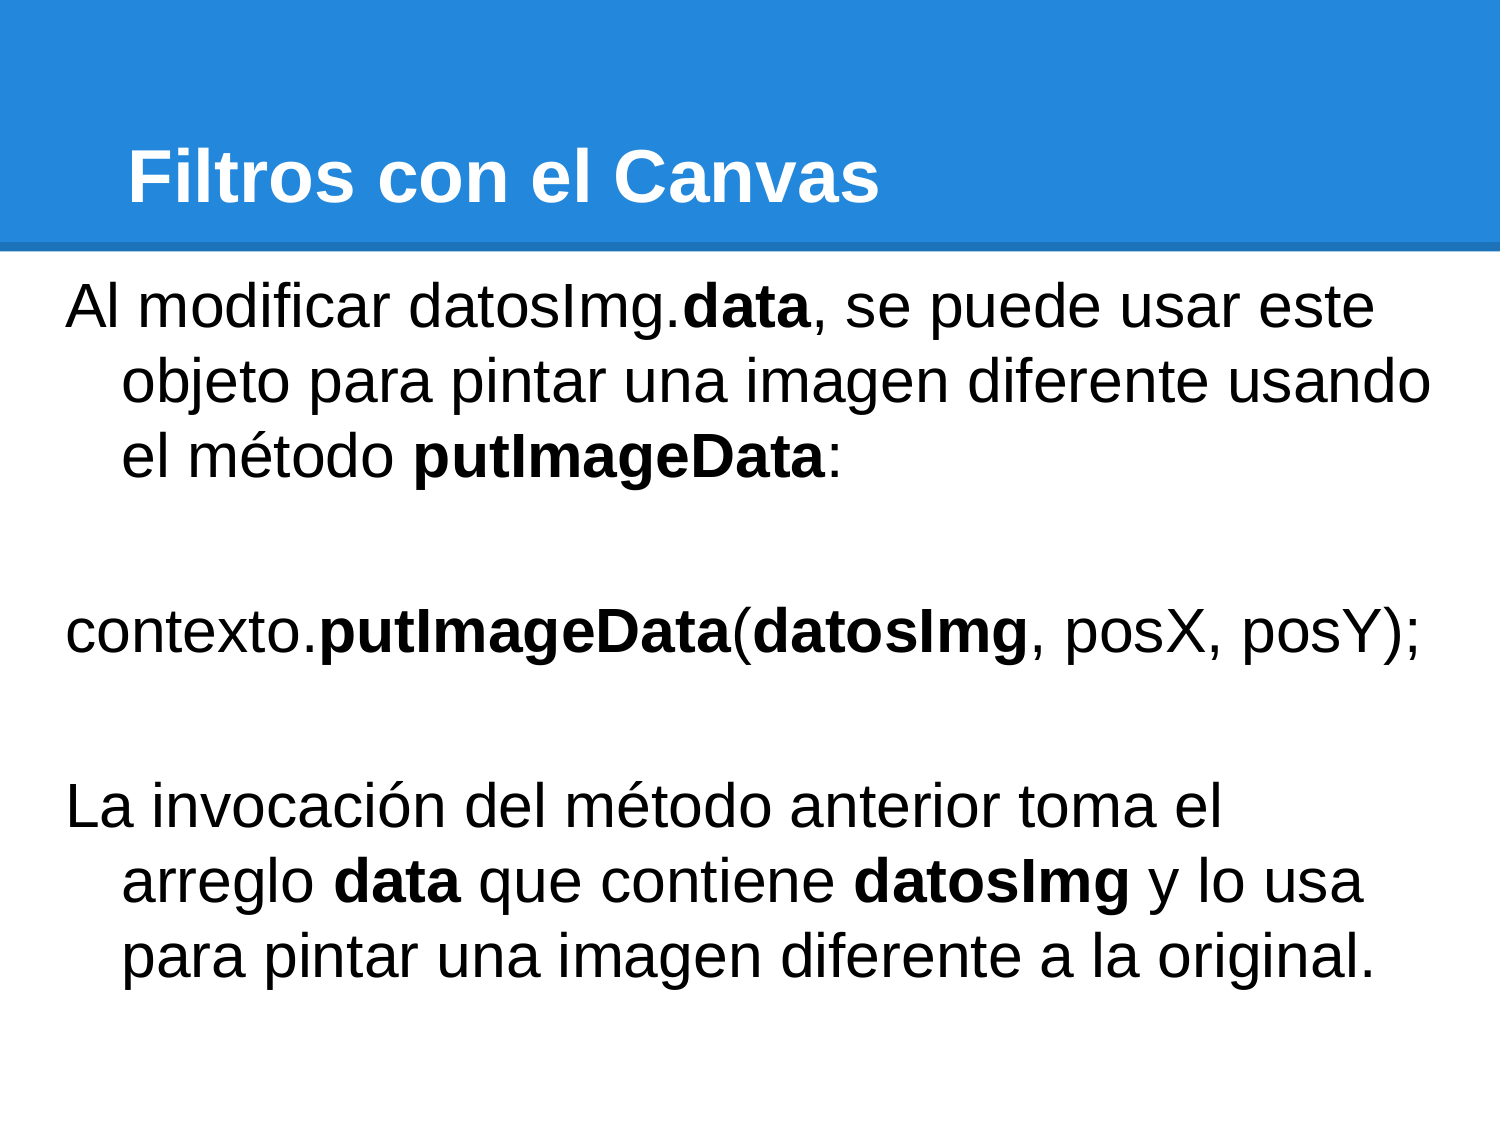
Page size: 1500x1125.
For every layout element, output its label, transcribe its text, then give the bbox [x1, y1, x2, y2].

title Filtros con el Canvas [75, 45, 1425, 233]
list Al modificar datosImg.data, se puede usar este objeto para pintar una imagen diferente usando el método putImageData: contexto.putImageData(datosImg, posX, posY); La invocación del método anterior toma el arreglo data que contiene datosImg y lo usa para pintar una imagen diferente a la original. [50, 249, 1450, 1065]
